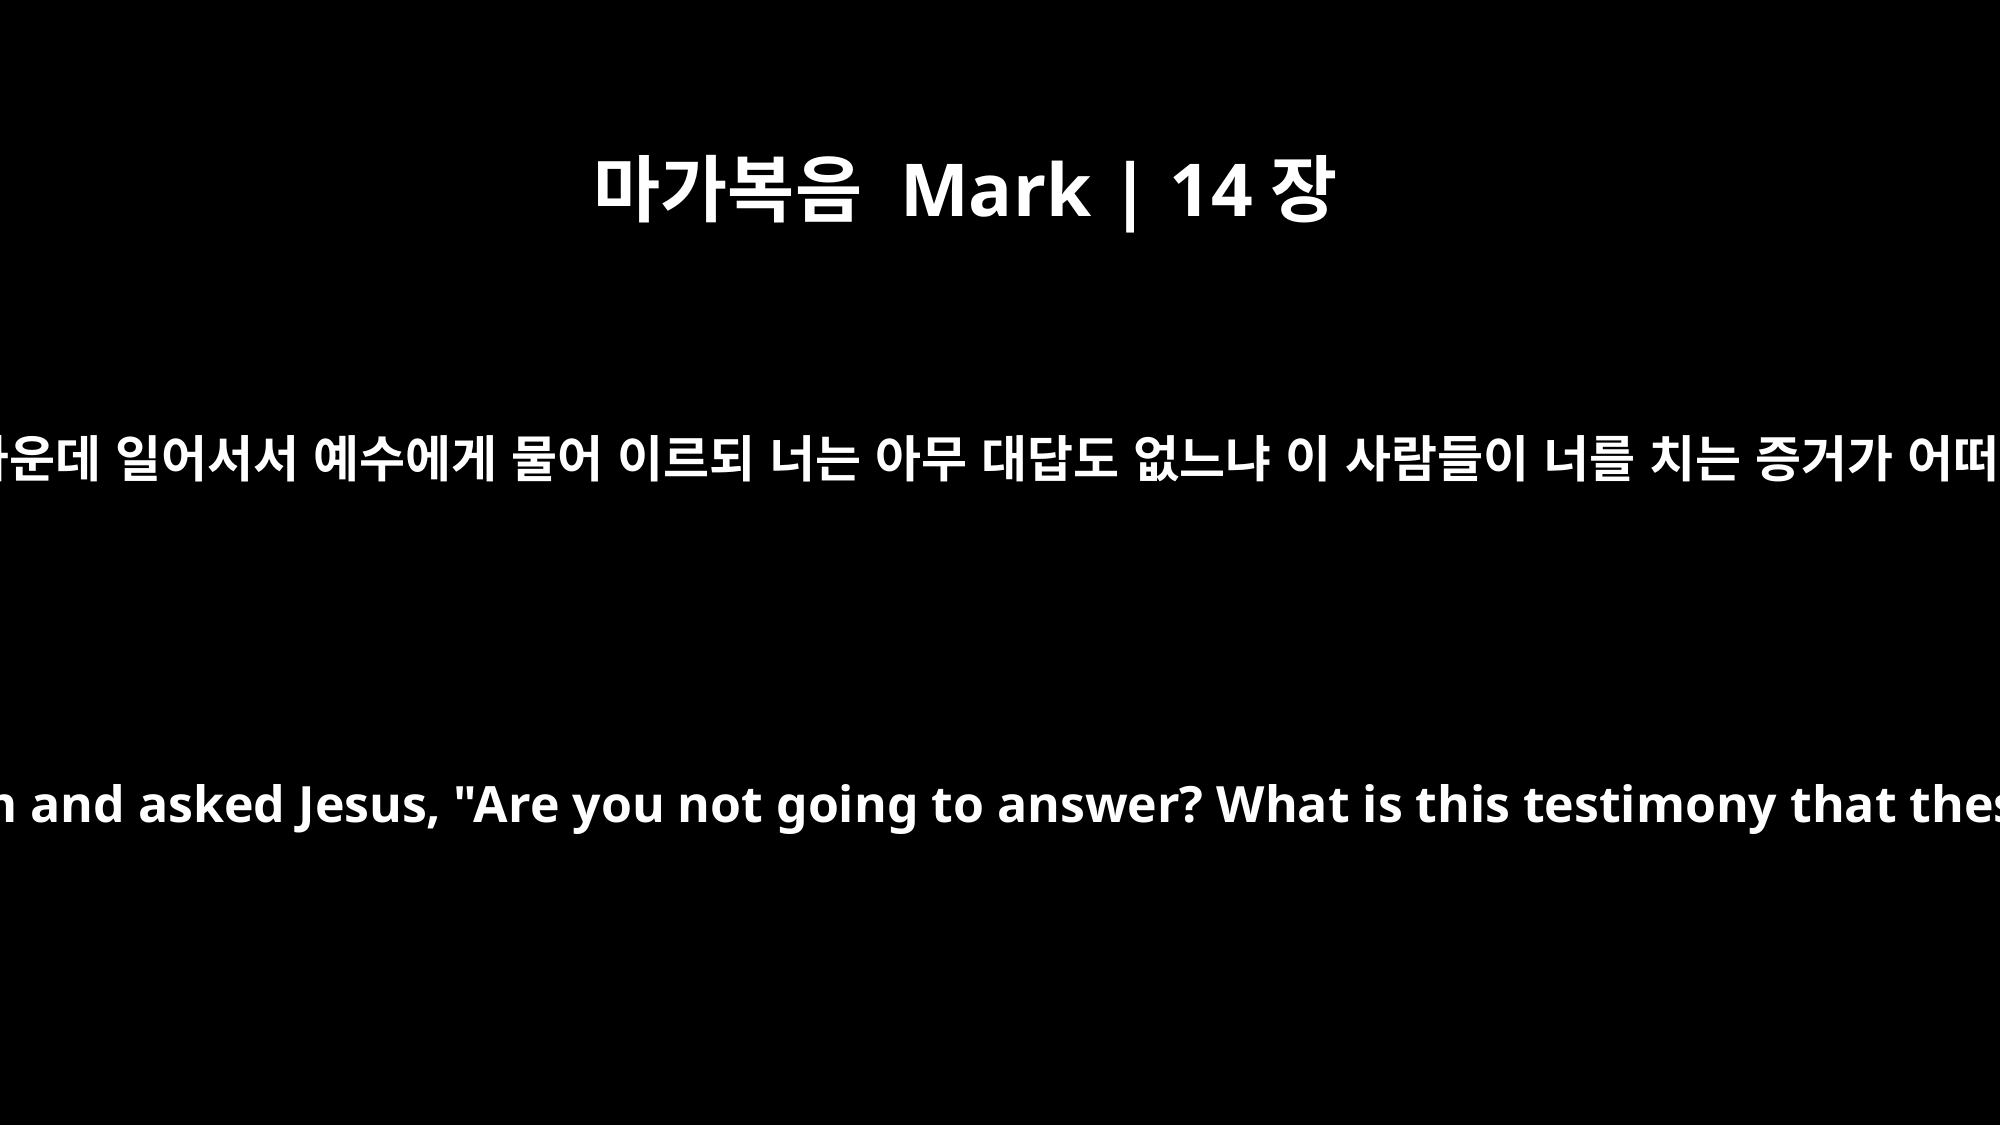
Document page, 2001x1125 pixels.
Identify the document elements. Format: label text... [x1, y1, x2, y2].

text_box 60 대제사장이 가운데 일어서서 예수에게 물어 이르되 너는 아무 대답도 없느냐 이 사람들이 너를 치는 증거가 어떠하냐 하되 [0, 359, 2000, 495]
text_box Then the high priest stood up before them and asked Jesus, "Are you not going to answer? What is this testimony that these men are bringing against you?" [0, 764, 2000, 840]
text_box 마가복음 Mark | 14장 [578, 136, 1354, 239]
